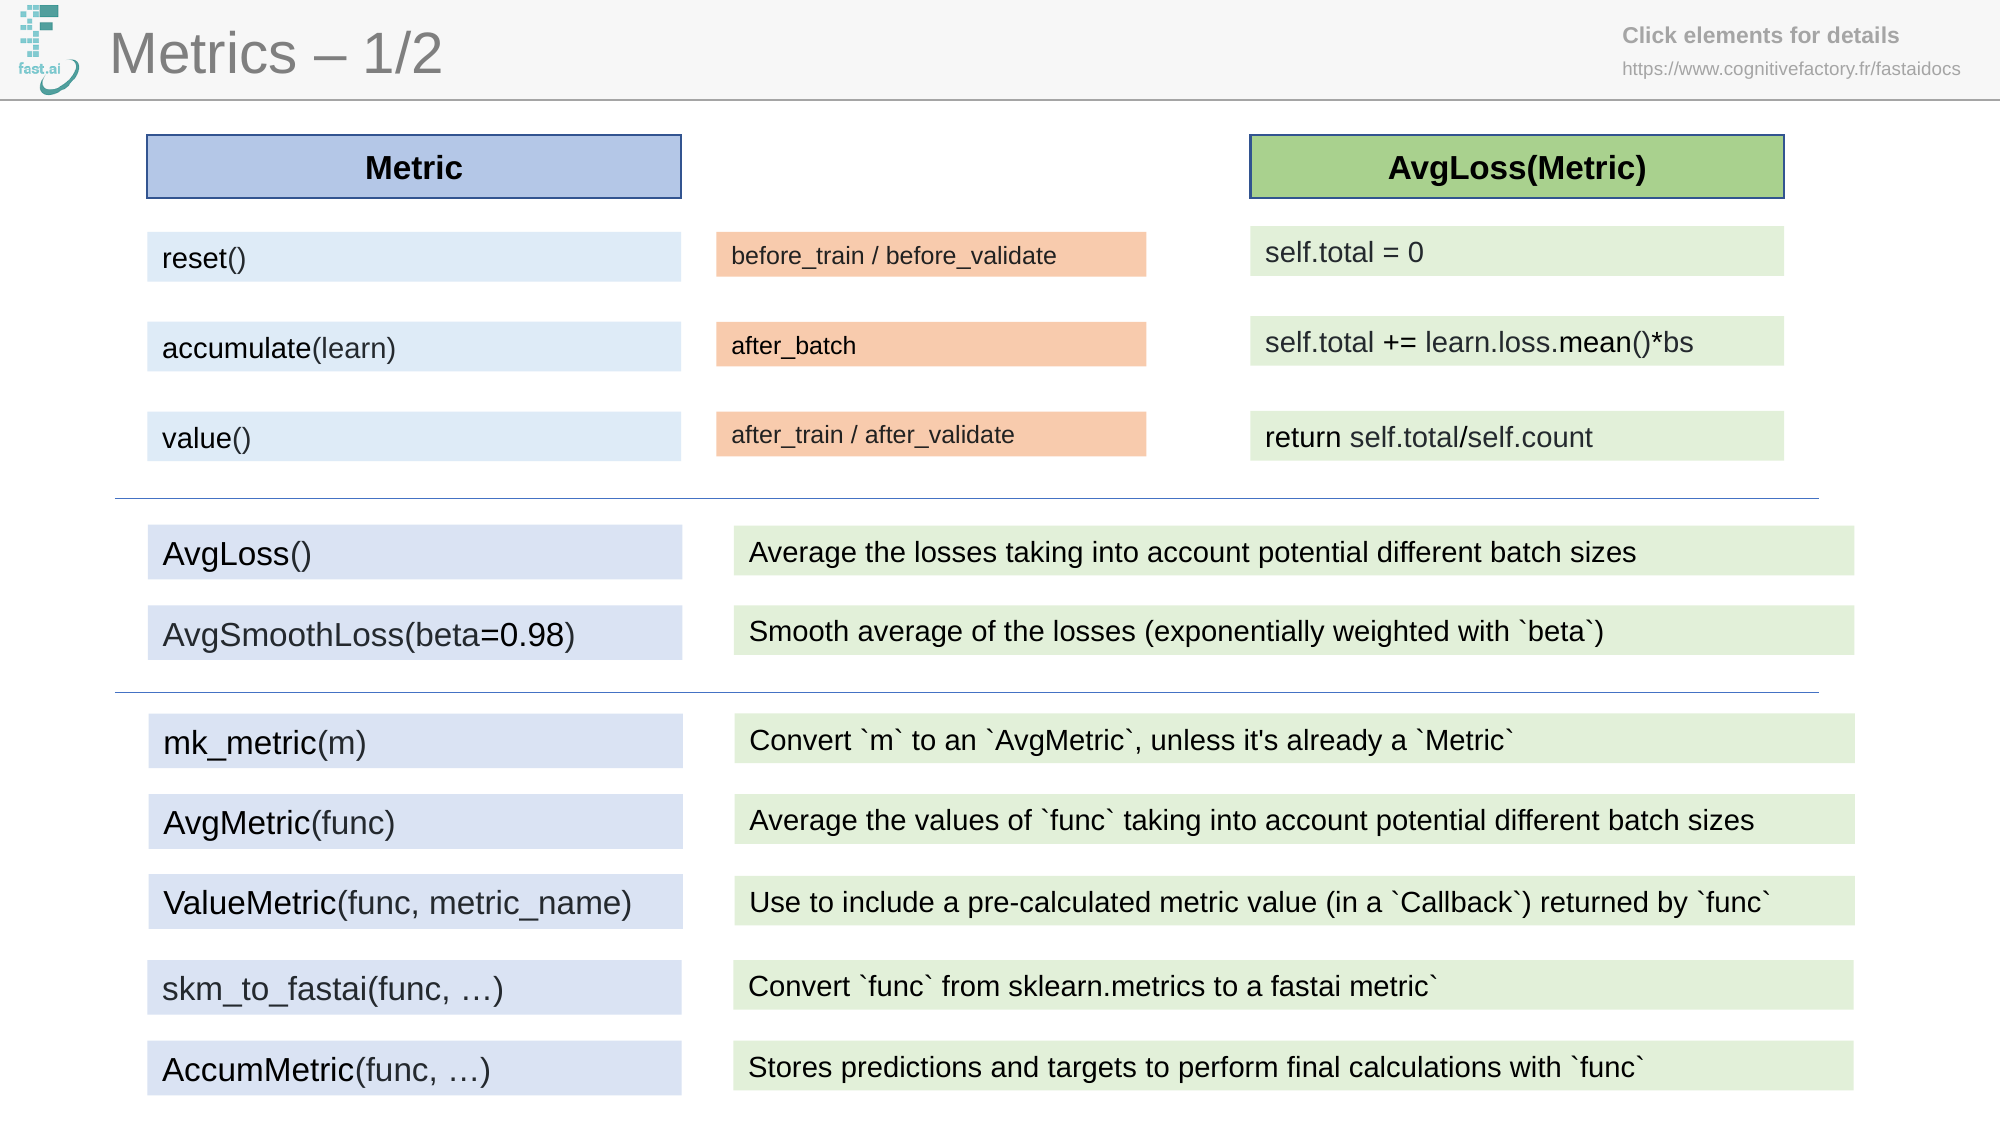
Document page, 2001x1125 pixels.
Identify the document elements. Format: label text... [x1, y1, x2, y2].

text_box Smooth average of the losses (exponentially weighted with `beta`) [733, 605, 1855, 655]
text_box mk_metric(m) [148, 713, 683, 769]
text_box Average the values of `func` taking into account potential different batch sizes [734, 794, 1855, 844]
text_box value() [147, 411, 682, 462]
text_box self.total += learn.loss.mean()*bs [1250, 316, 1785, 366]
text_box after_train / after_validate [716, 411, 1147, 457]
text_box AvgSmoothLoss(beta=0.98) [147, 605, 683, 660]
text_box AvgMetric(func) [148, 794, 683, 849]
text_box return self.total/self.count [1250, 410, 1785, 461]
text_box AvgLoss(Metric) [1249, 134, 1785, 199]
text_box before_train / before_validate [716, 231, 1147, 277]
text_box after_batch [716, 321, 1147, 367]
text_box Average the losses taking into account potential different batch sizes [733, 525, 1855, 576]
text_box AvgLoss() [147, 524, 683, 580]
text_box reset() [147, 231, 682, 282]
text_box Metric [146, 134, 682, 199]
text_box Metrics – 1/2 [94, 8, 460, 93]
text_box skm_to_fastai(func, …) [147, 960, 682, 1015]
picture [0, 0, 90, 99]
text_box AccumMetric(func, …) [147, 1040, 682, 1096]
text_box self.total = 0 [1250, 226, 1785, 276]
text_box Stores predictions and targets to perform final calculations with `func` [733, 1040, 1854, 1091]
text_box accumulate(learn) [147, 321, 682, 372]
text_box Convert `m` to an `AvgMetric`, unless it's already a `Metric` [734, 713, 1855, 764]
text_box ValueMetric(func, metric_name) [148, 874, 683, 929]
text_box Use to include a pre-calculated metric value (in a `Callback`) returned by `func` [734, 875, 1855, 926]
text_box Convert `func` from sklearn.metrics to a fastai metric` [733, 960, 1854, 1010]
